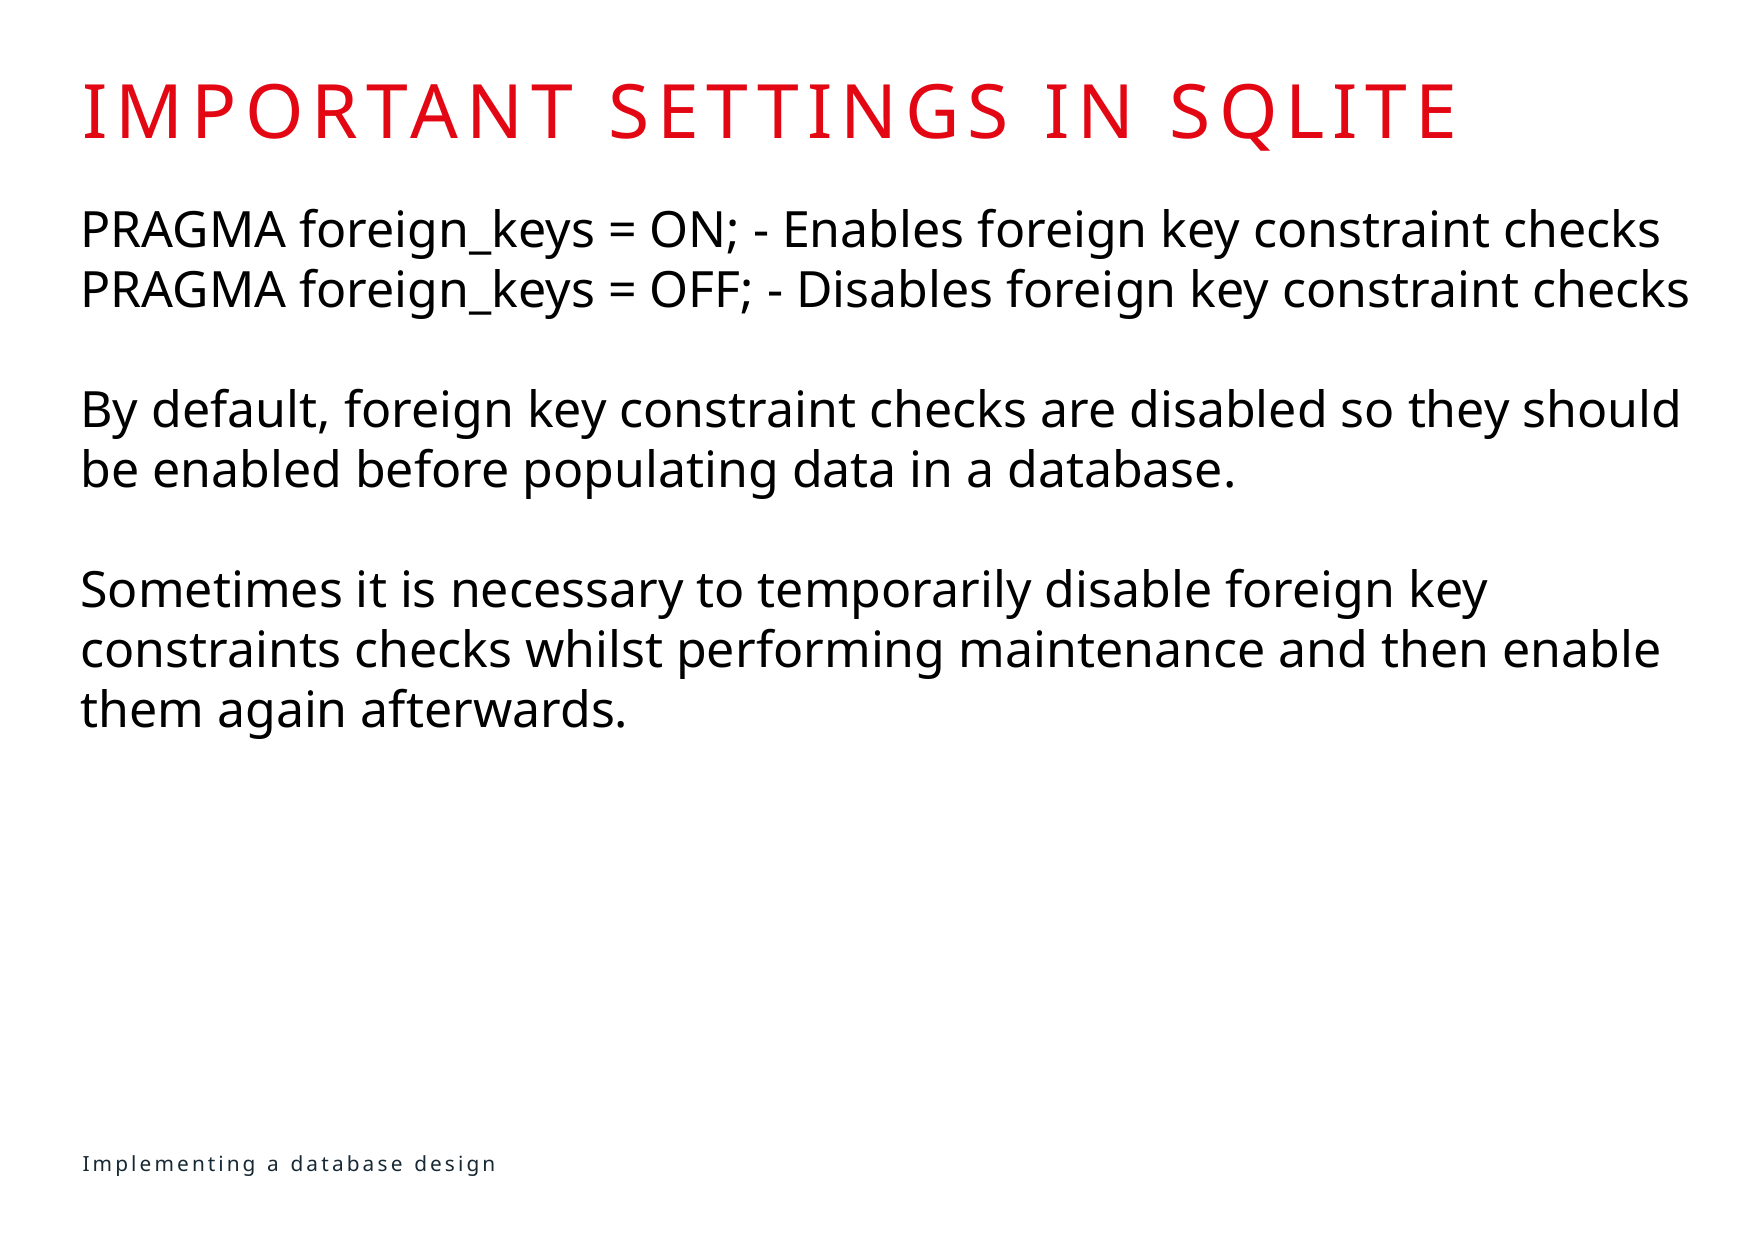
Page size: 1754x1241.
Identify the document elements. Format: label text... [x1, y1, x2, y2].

footer Implementing a database design [82, 1146, 1177, 1180]
title Important settings in sqlite [82, 63, 1690, 157]
text_box PRAGMA foreign_keys = ON; - Enables foreign key constraint checks PRAGMA foreign_keys = OFF; - Disables foreign key constraint checks By default, foreign key constraint checks are disabled so they should be enabled before populating data in a database. Sometimes it is necessary to temporarily disable foreign key constraints checks whilst performing maintenance and then enable them again afterwards. [65, 190, 1723, 746]
